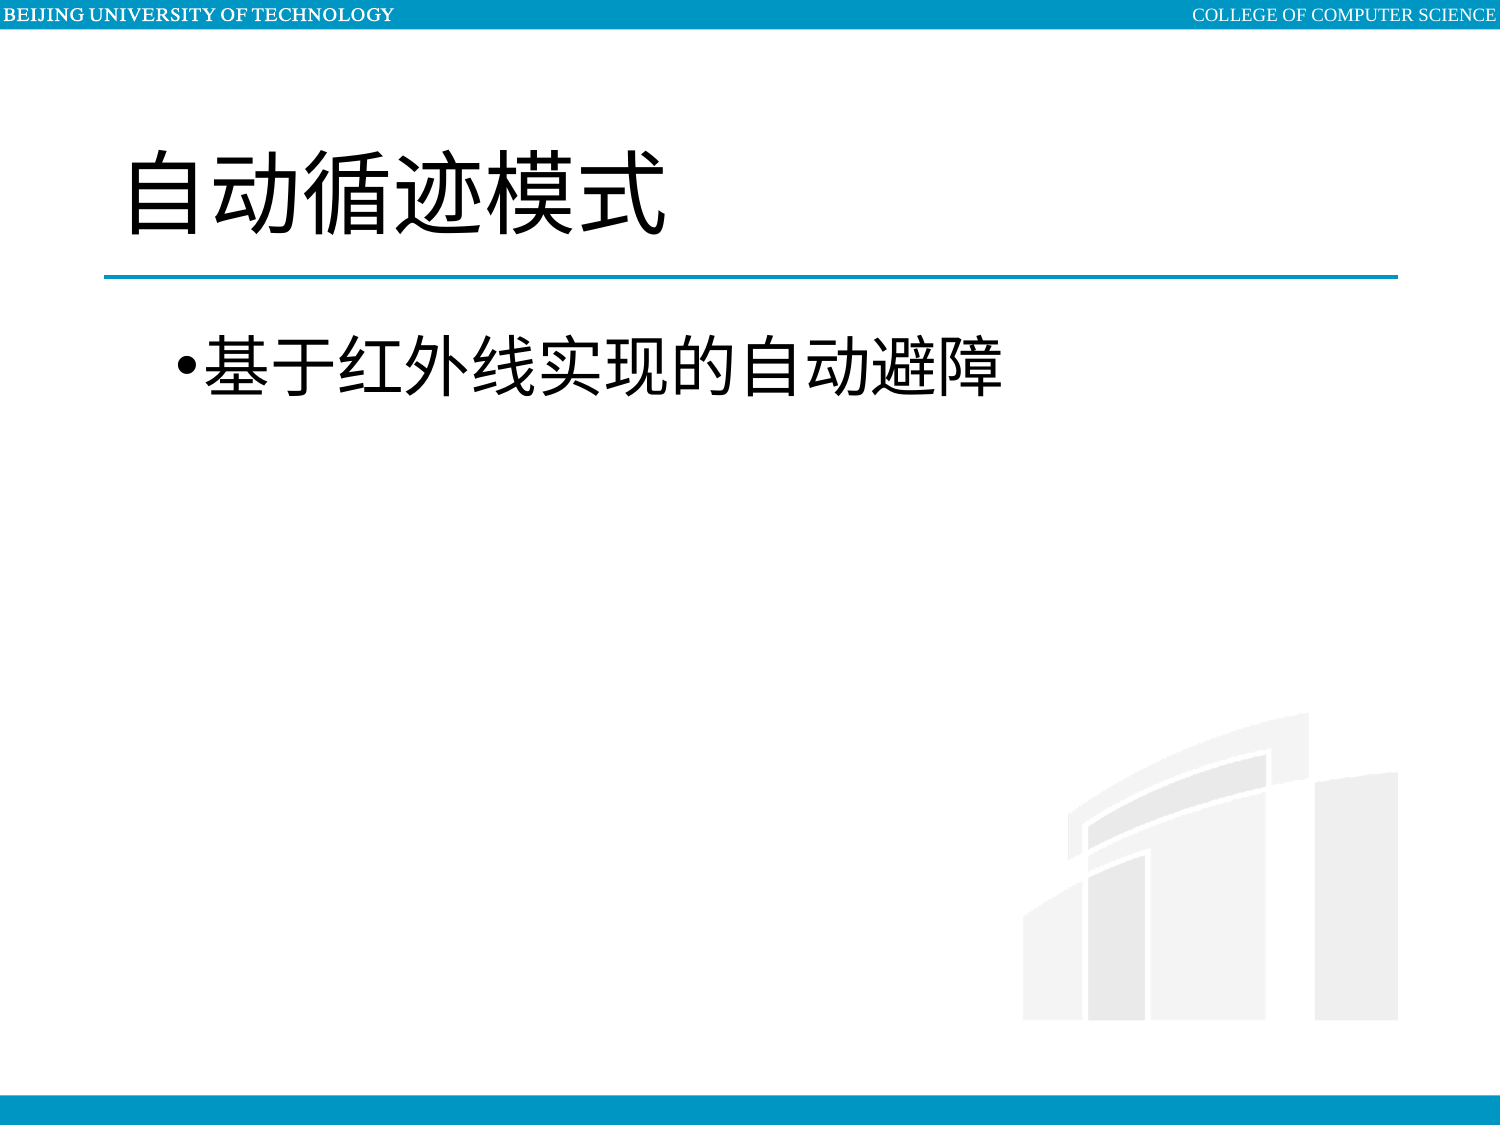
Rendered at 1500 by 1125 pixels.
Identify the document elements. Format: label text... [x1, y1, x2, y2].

list 基于红外线实现的自动避障 [104, 306, 1399, 1021]
title 自动循迹模式 [103, 140, 1397, 278]
